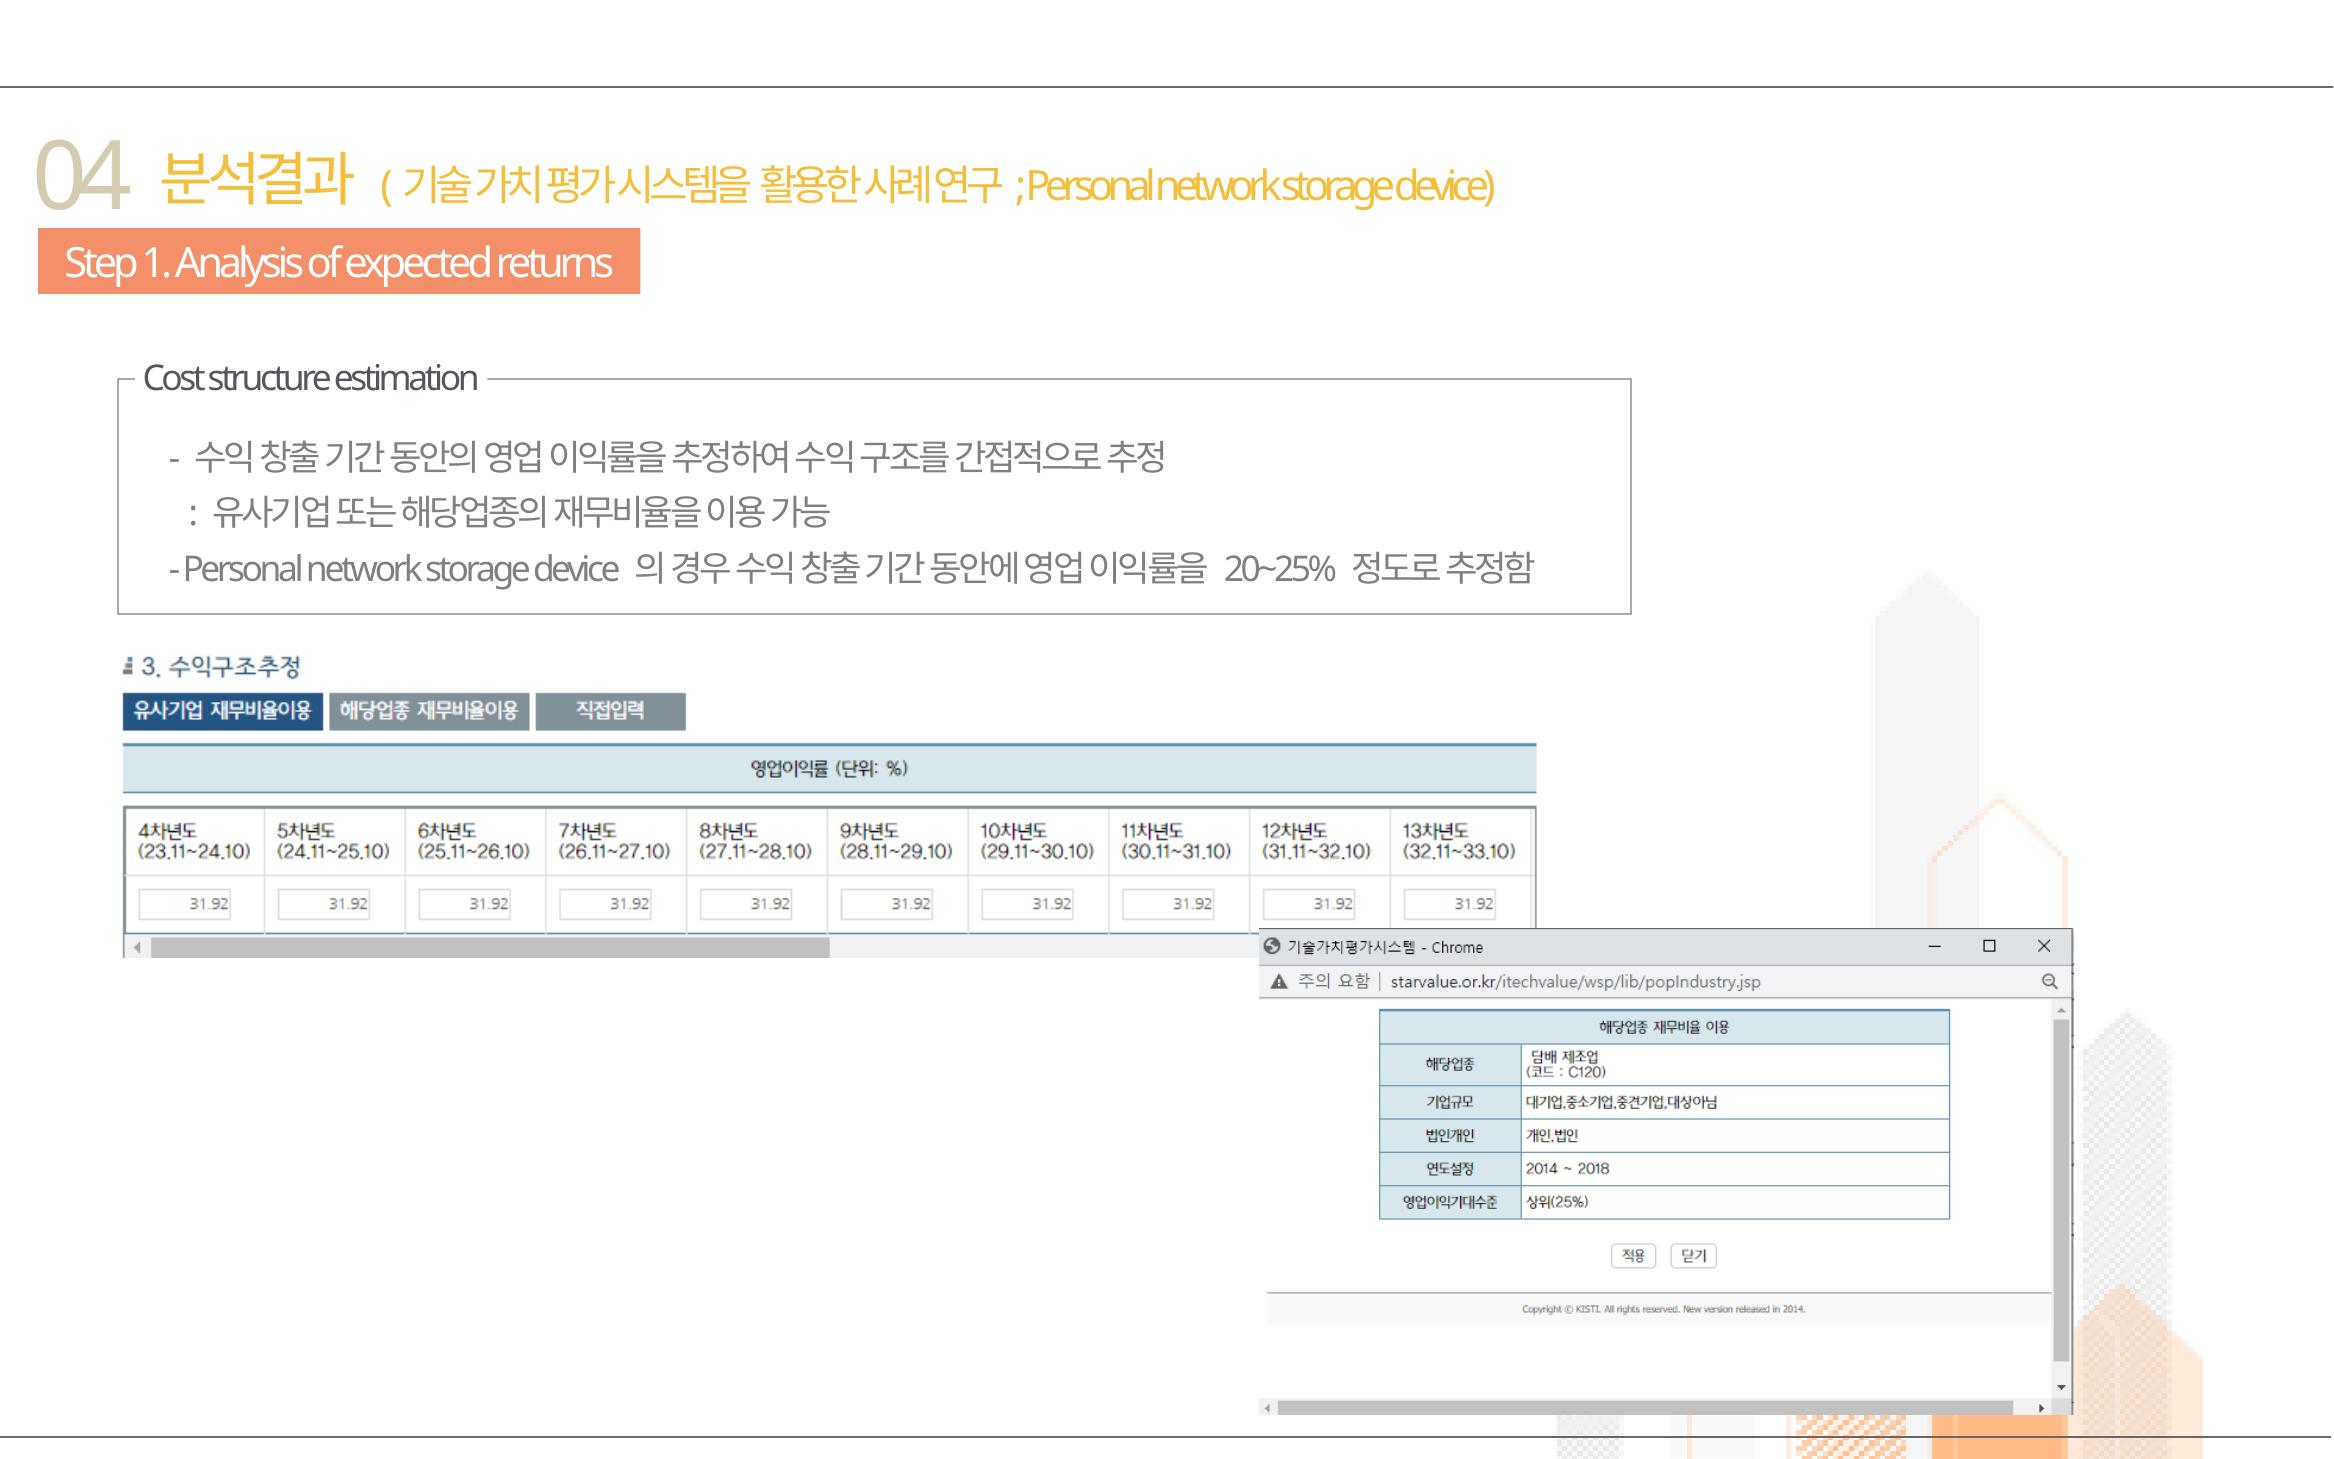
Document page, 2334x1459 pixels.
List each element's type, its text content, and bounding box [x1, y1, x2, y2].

text_box [117, 378, 1631, 615]
text_box Cost structure estimation [134, 347, 488, 406]
picture [117, 569, 2209, 1459]
text_box 04 [25, 105, 141, 236]
text_box 분석결과 (기술 가치 평가 시스템을 활용한 사례 연구; Personal network storage device) [151, 134, 1504, 220]
text_box - 수익 창출 기간 동안의 영업 이익률을 추정하여 수익 구조를 간접적으로 추정 : 유사기업 또는 해당업종의 재무비율을 이용 가능 - Personal network storage device 의 경우 수익 창출 기간 동안에 영업 이익률을 20~25% 정도로 추정함 [123, 414, 2175, 596]
text_box Step 1. Analysis of expected returns [38, 228, 641, 294]
